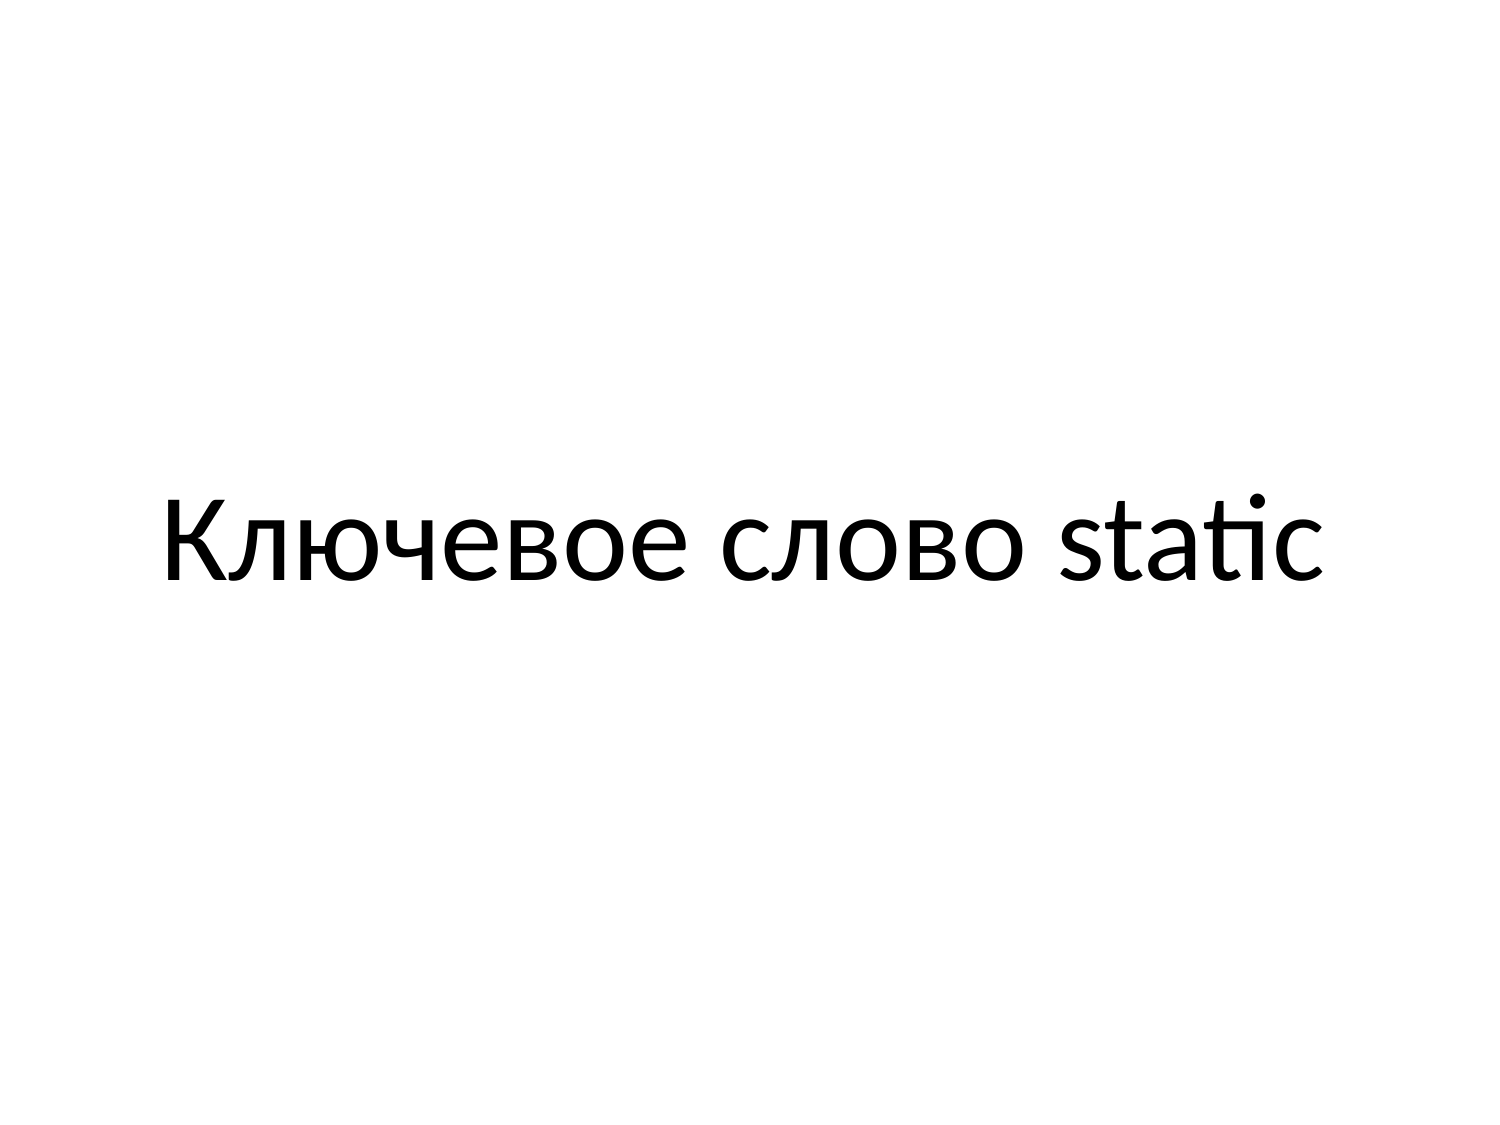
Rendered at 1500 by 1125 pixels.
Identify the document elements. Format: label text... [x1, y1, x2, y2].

title Ключевое слово static [105, 410, 1381, 652]
